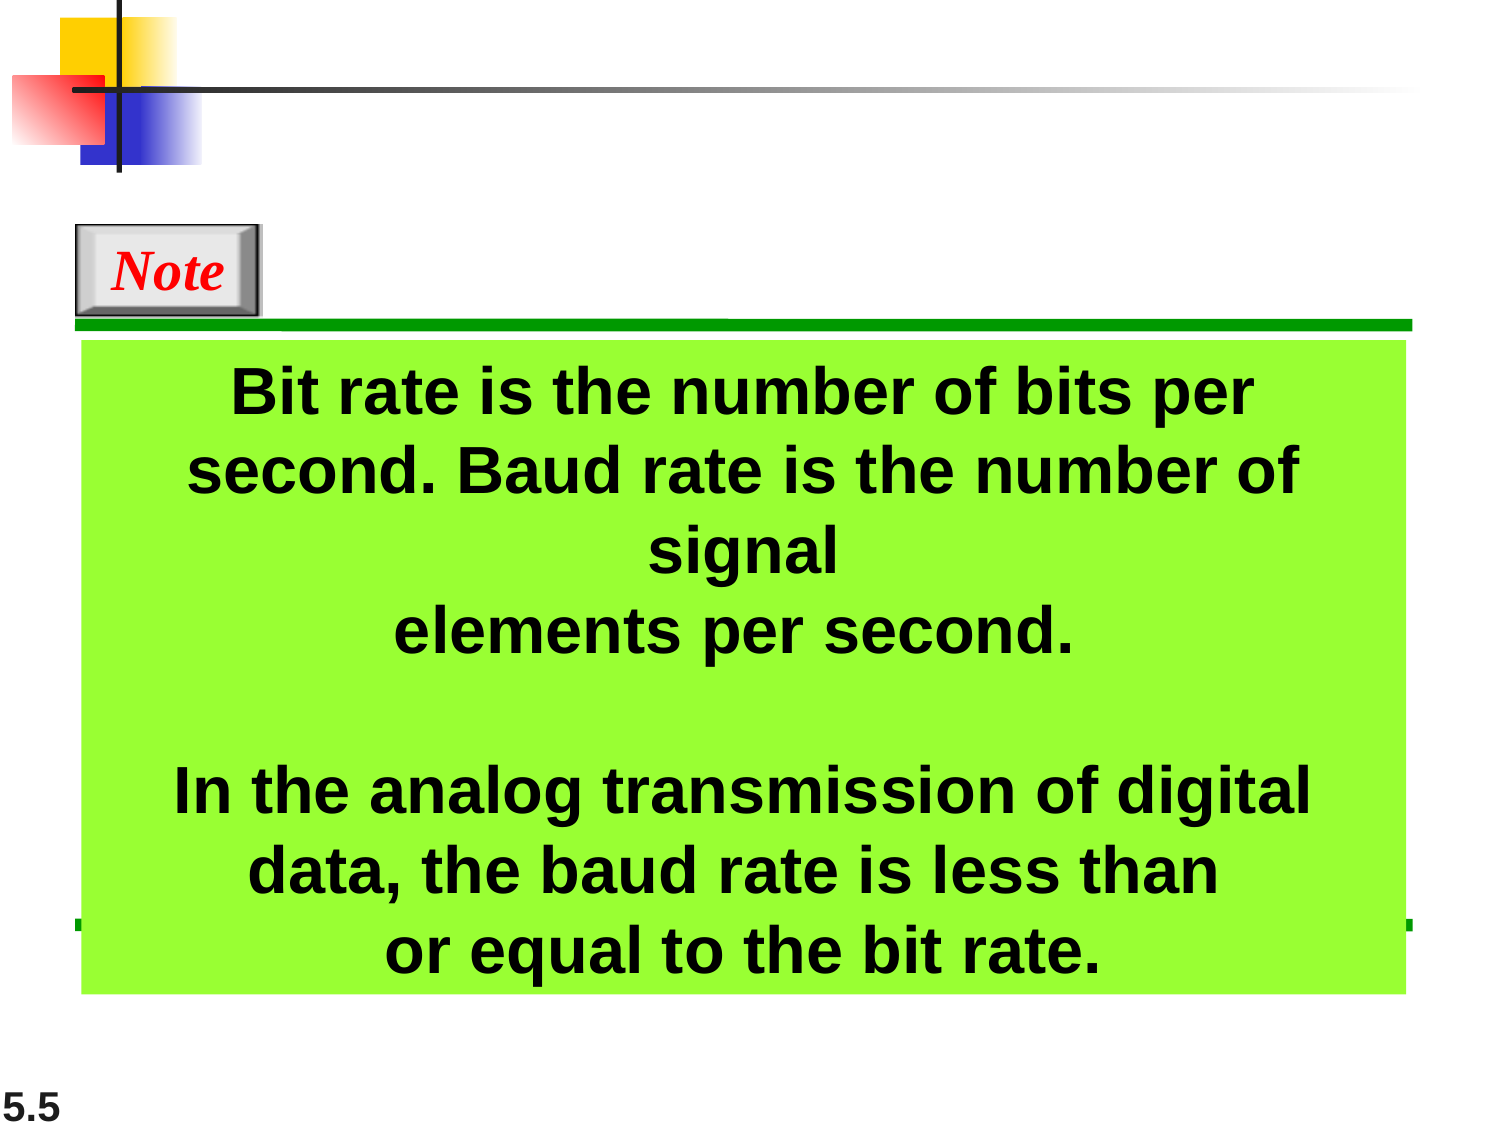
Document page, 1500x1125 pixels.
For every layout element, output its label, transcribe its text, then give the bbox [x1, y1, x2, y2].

text_box Bit rate is the number of bits per second. Baud rate is the number of signal elements per second. In the analog transmission of digital data, the baud rate is less than or equal to the bit rate. [81, 340, 1407, 995]
text_box [80, 93, 116, 165]
text_box [116, 93, 122, 173]
text_box [122, 93, 141, 165]
text_box [122, 17, 177, 86]
text_box [12, 75, 105, 145]
text_box [116, 0, 122, 87]
text_box [141, 93, 202, 165]
text_box [60, 17, 116, 86]
slide_number 5.5 [0, 1062, 300, 1125]
text_box [72, 87, 1423, 93]
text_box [74, 224, 263, 318]
